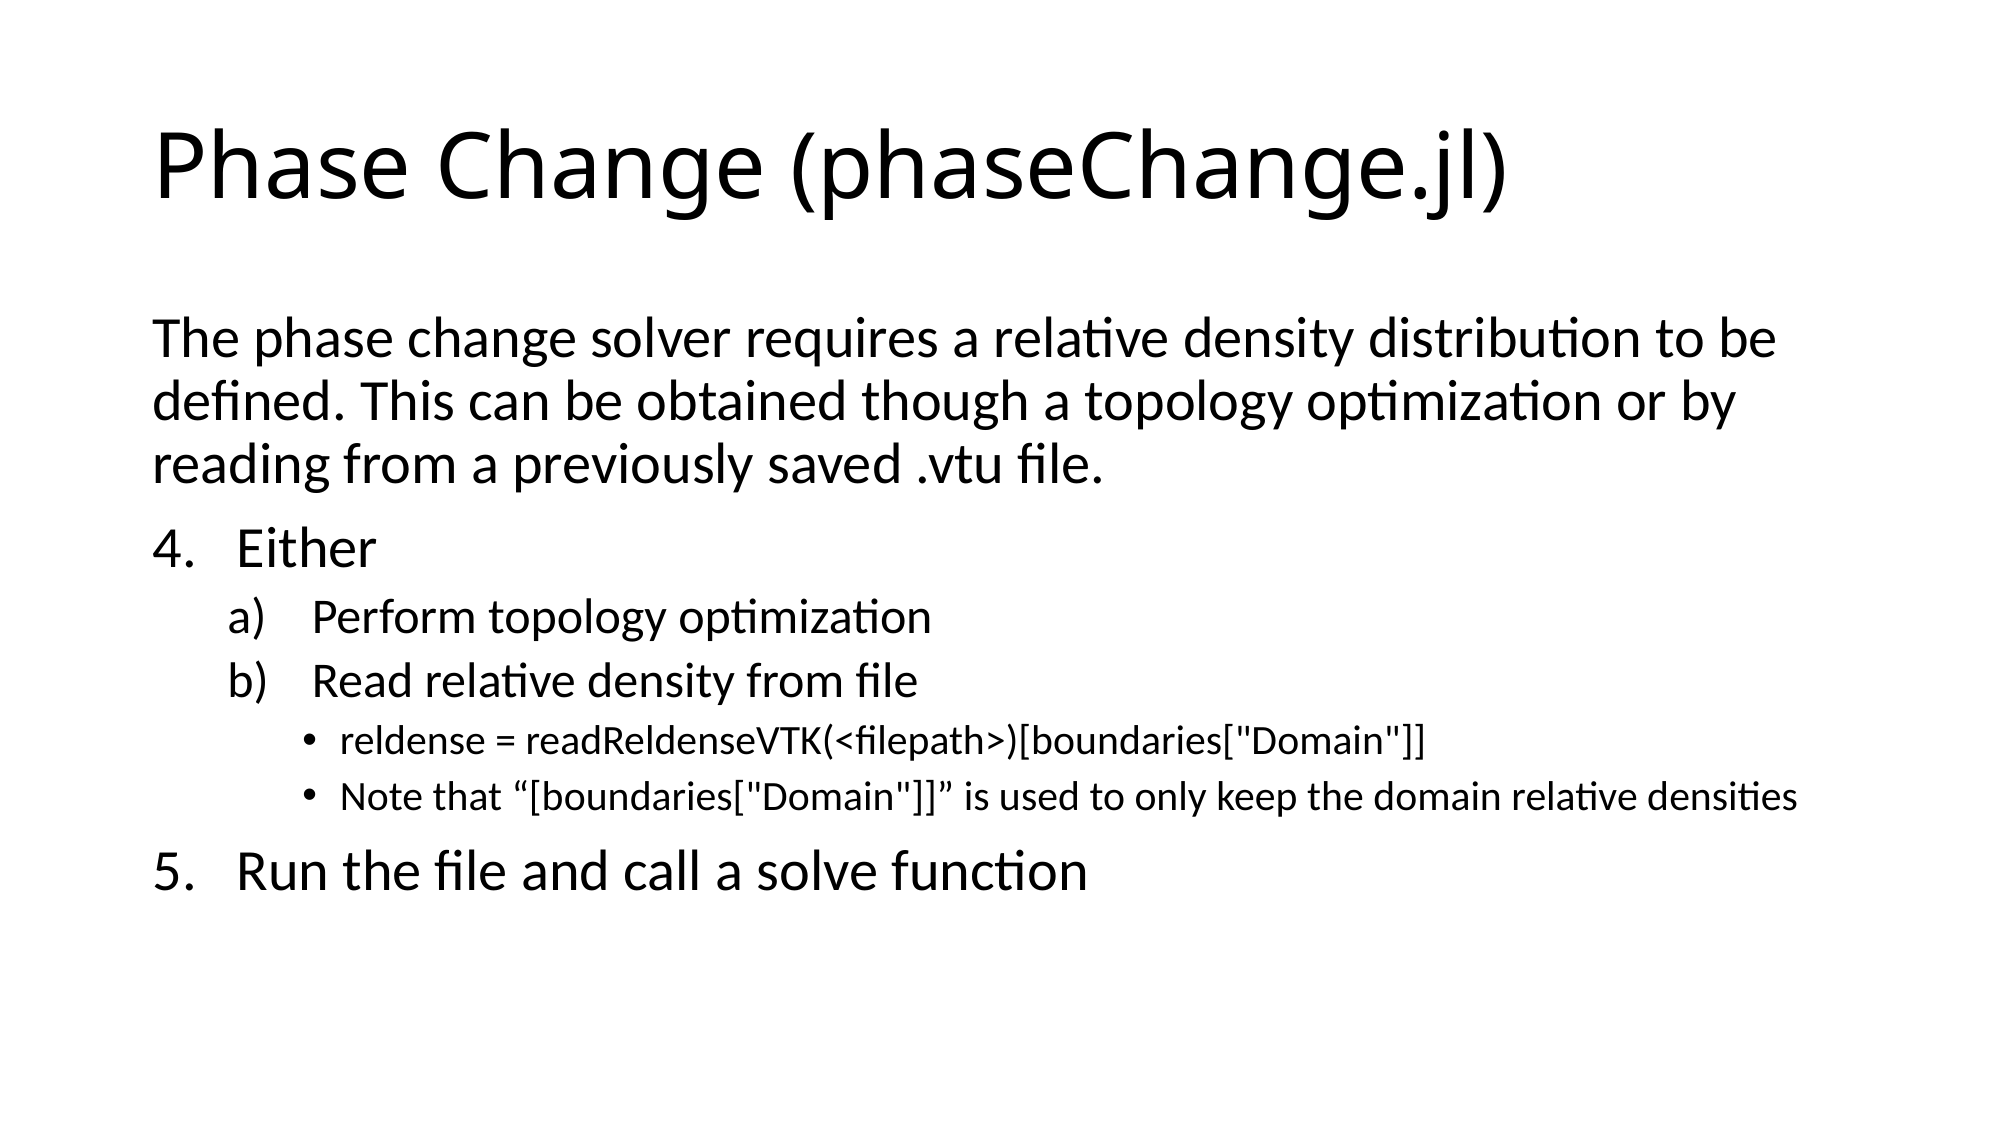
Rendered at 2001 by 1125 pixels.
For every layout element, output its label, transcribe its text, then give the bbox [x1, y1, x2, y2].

title Phase Change (phaseChange.jl) [137, 59, 1863, 278]
list The phase change solver requires a relative density distribution to be defined. This can be obtained though a topology optimization or by reading from a previously saved .vtu file. Either Perform topology optimization Read relative density from file reldense = readReldenseVTK(<filepath>)[boundaries["Domain"]] Note that “[boundaries["Domain"]]” is used to only keep the domain relative densities Run the file and call a solve function [137, 299, 1863, 1014]
